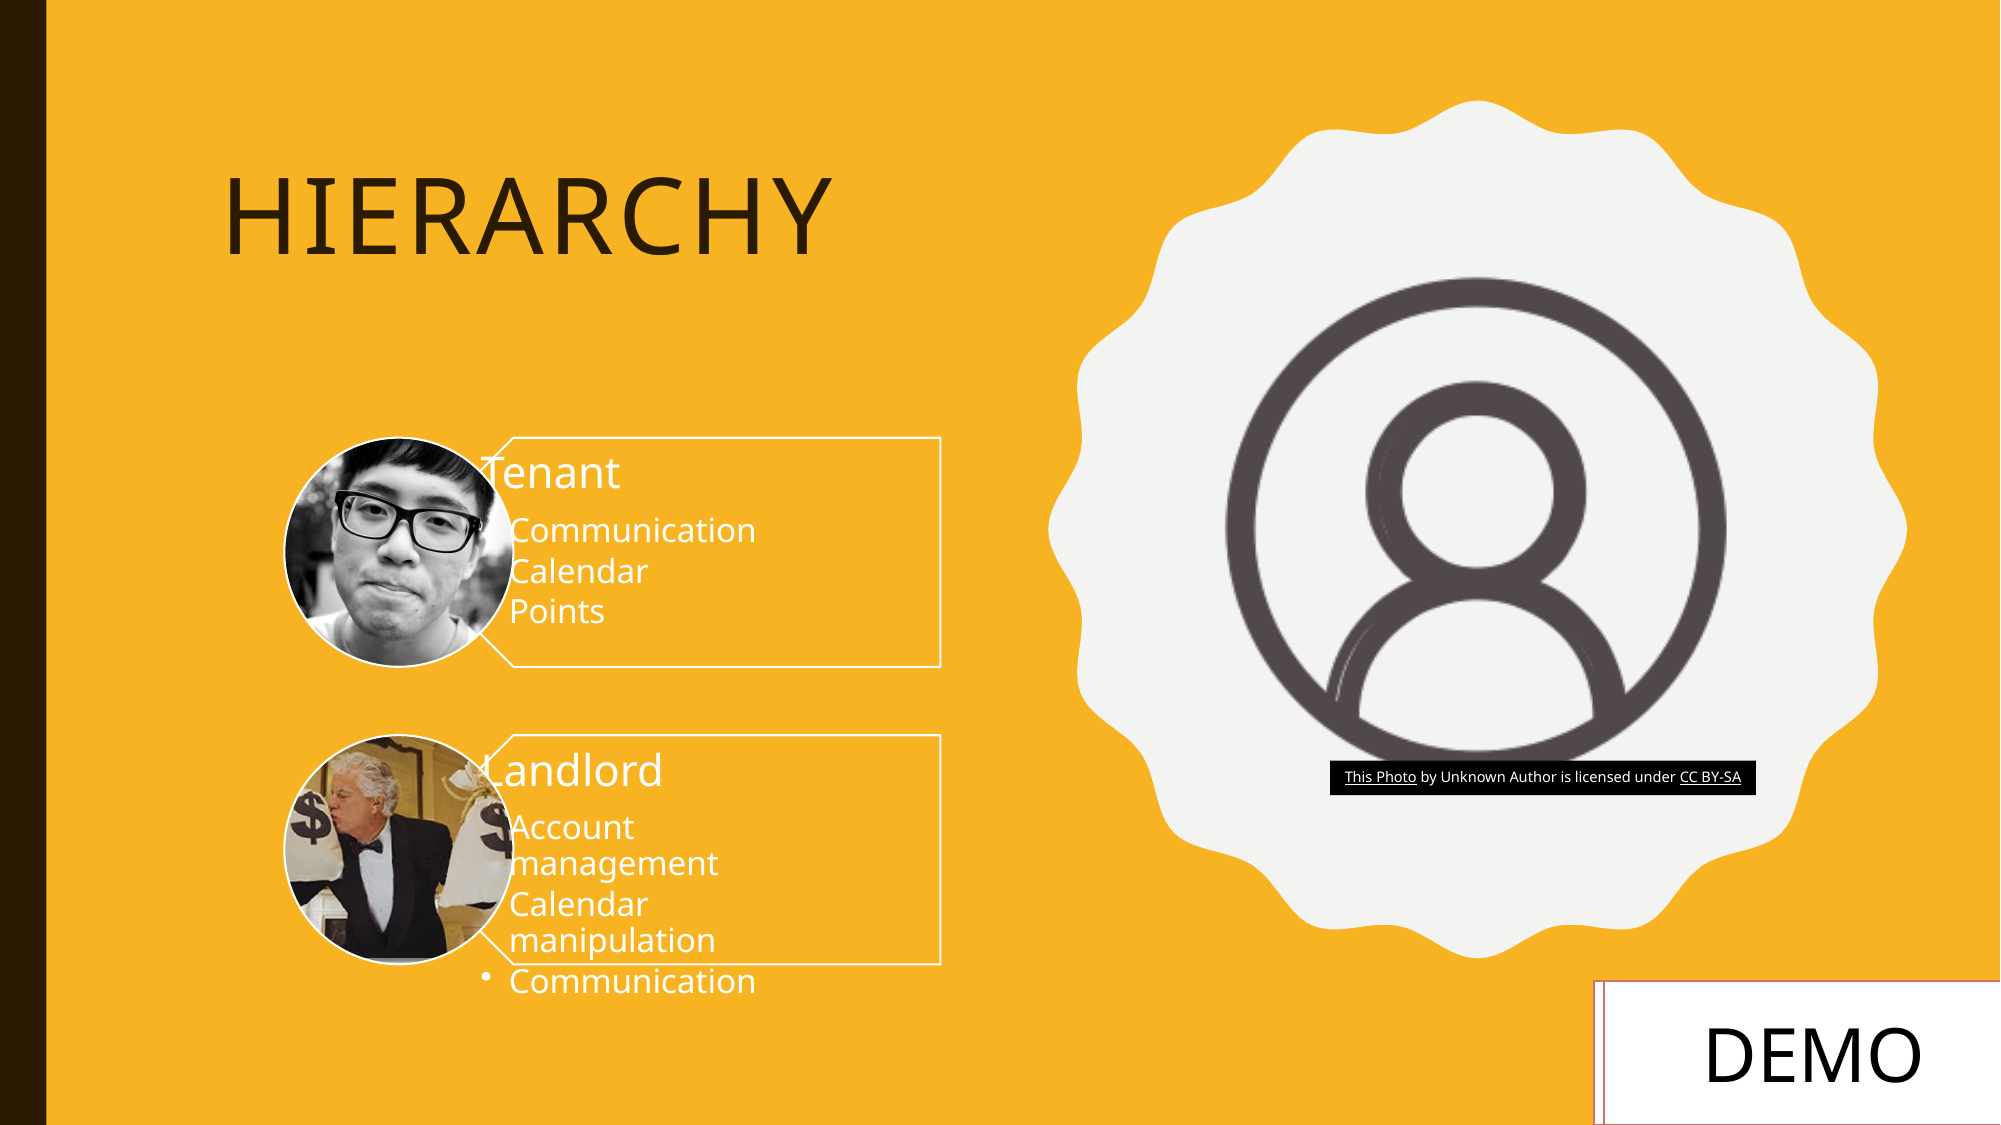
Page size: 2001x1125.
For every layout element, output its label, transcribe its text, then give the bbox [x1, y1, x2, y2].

text_box This Photo by Unknown Author is licensed under CC BY-SA [1330, 760, 1756, 796]
text_box [0, 0, 47, 1125]
picture [1213, 265, 1742, 794]
title Hierarchy [205, 155, 1007, 401]
text_box DEMO [1687, 999, 2000, 1105]
text_box [1048, 100, 1908, 959]
text_box [1603, 980, 2000, 1125]
text_box [47, 0, 2000, 1125]
text_box [1593, 980, 1603, 1125]
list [205, 437, 1020, 965]
